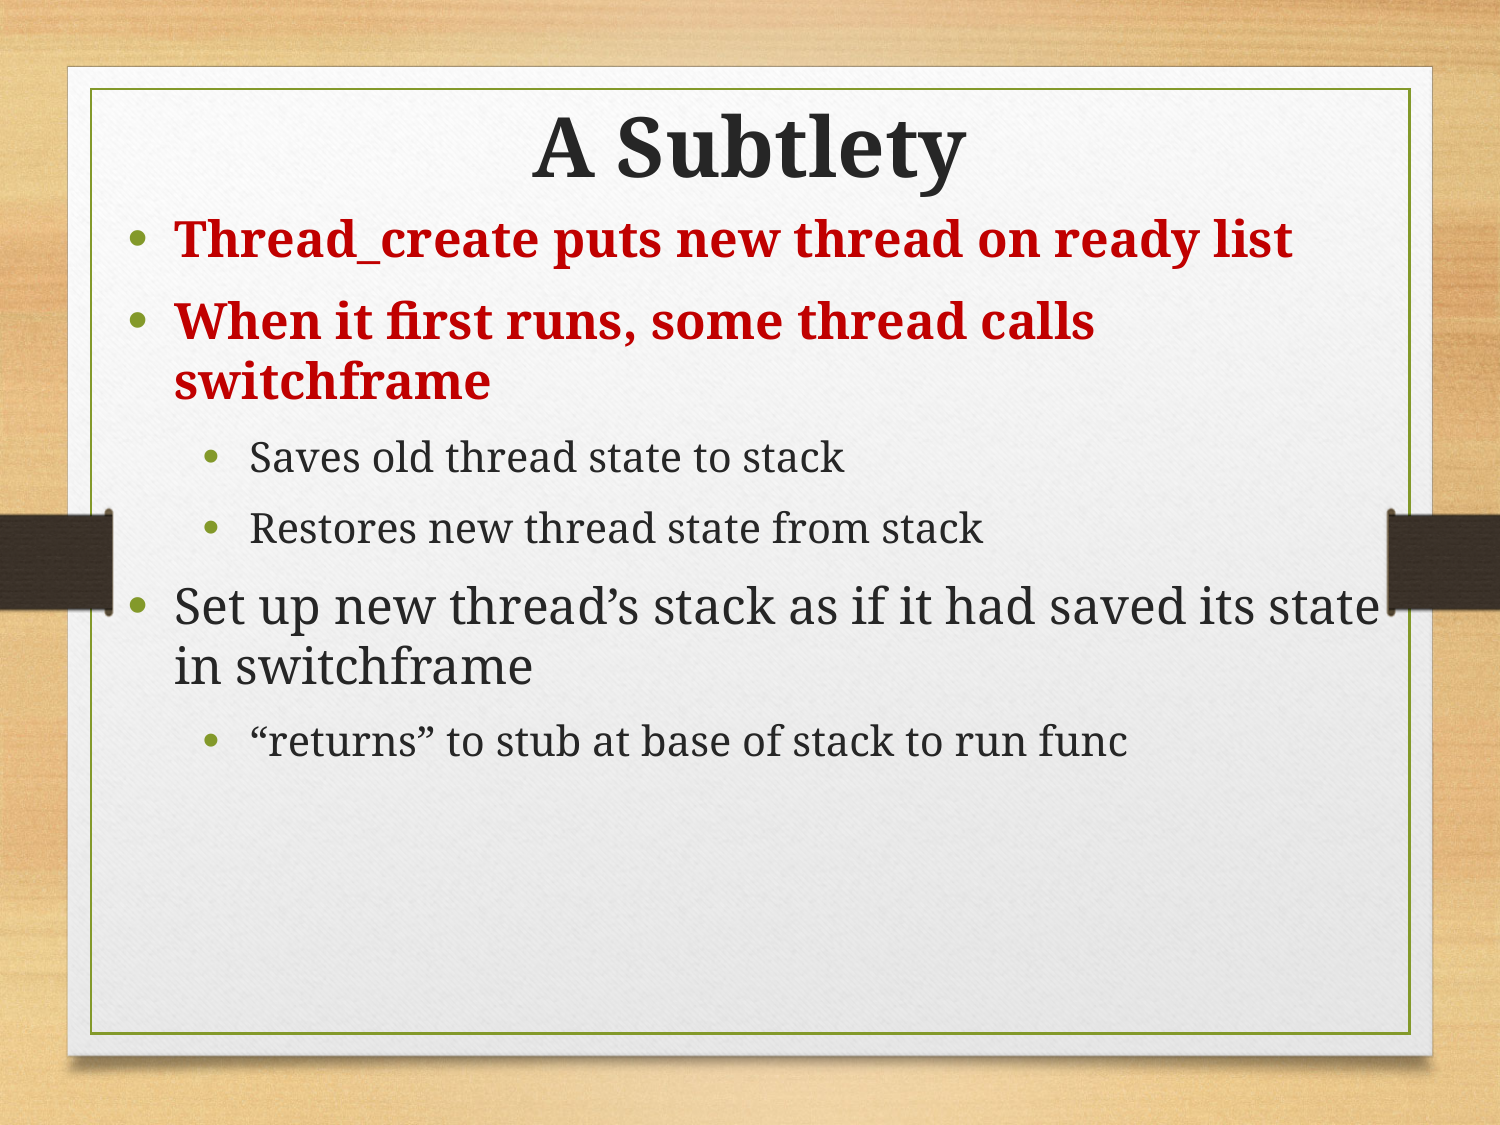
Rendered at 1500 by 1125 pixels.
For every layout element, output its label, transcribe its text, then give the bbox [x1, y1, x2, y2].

title A Subtlety [87, 37, 1413, 252]
picture [0, 0, 1500, 1125]
list Thread_create puts new thread on ready list When it first runs, some thread calls switchframe Saves old thread state to stack Restores new thread state from stack Set up new thread’s stack as if it had saved its state in switchframe “returns” to stub at base of stack to run func [112, 200, 1413, 1038]
